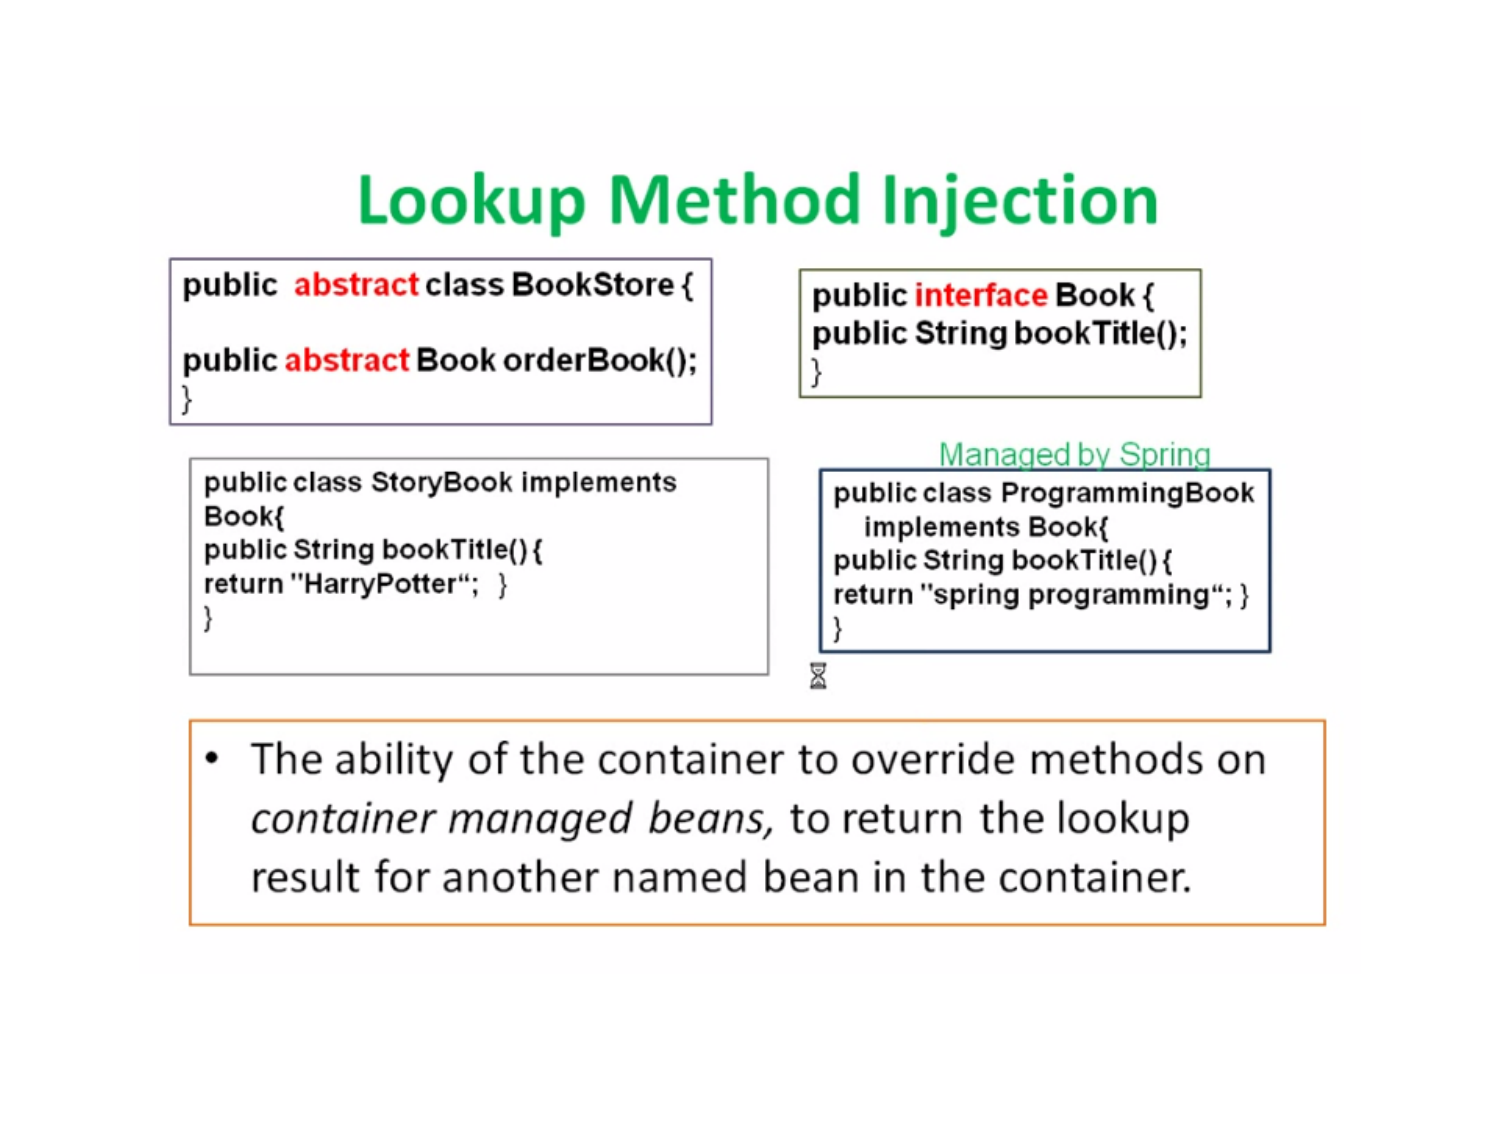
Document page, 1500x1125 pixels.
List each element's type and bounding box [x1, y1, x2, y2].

list [138, 106, 1362, 974]
